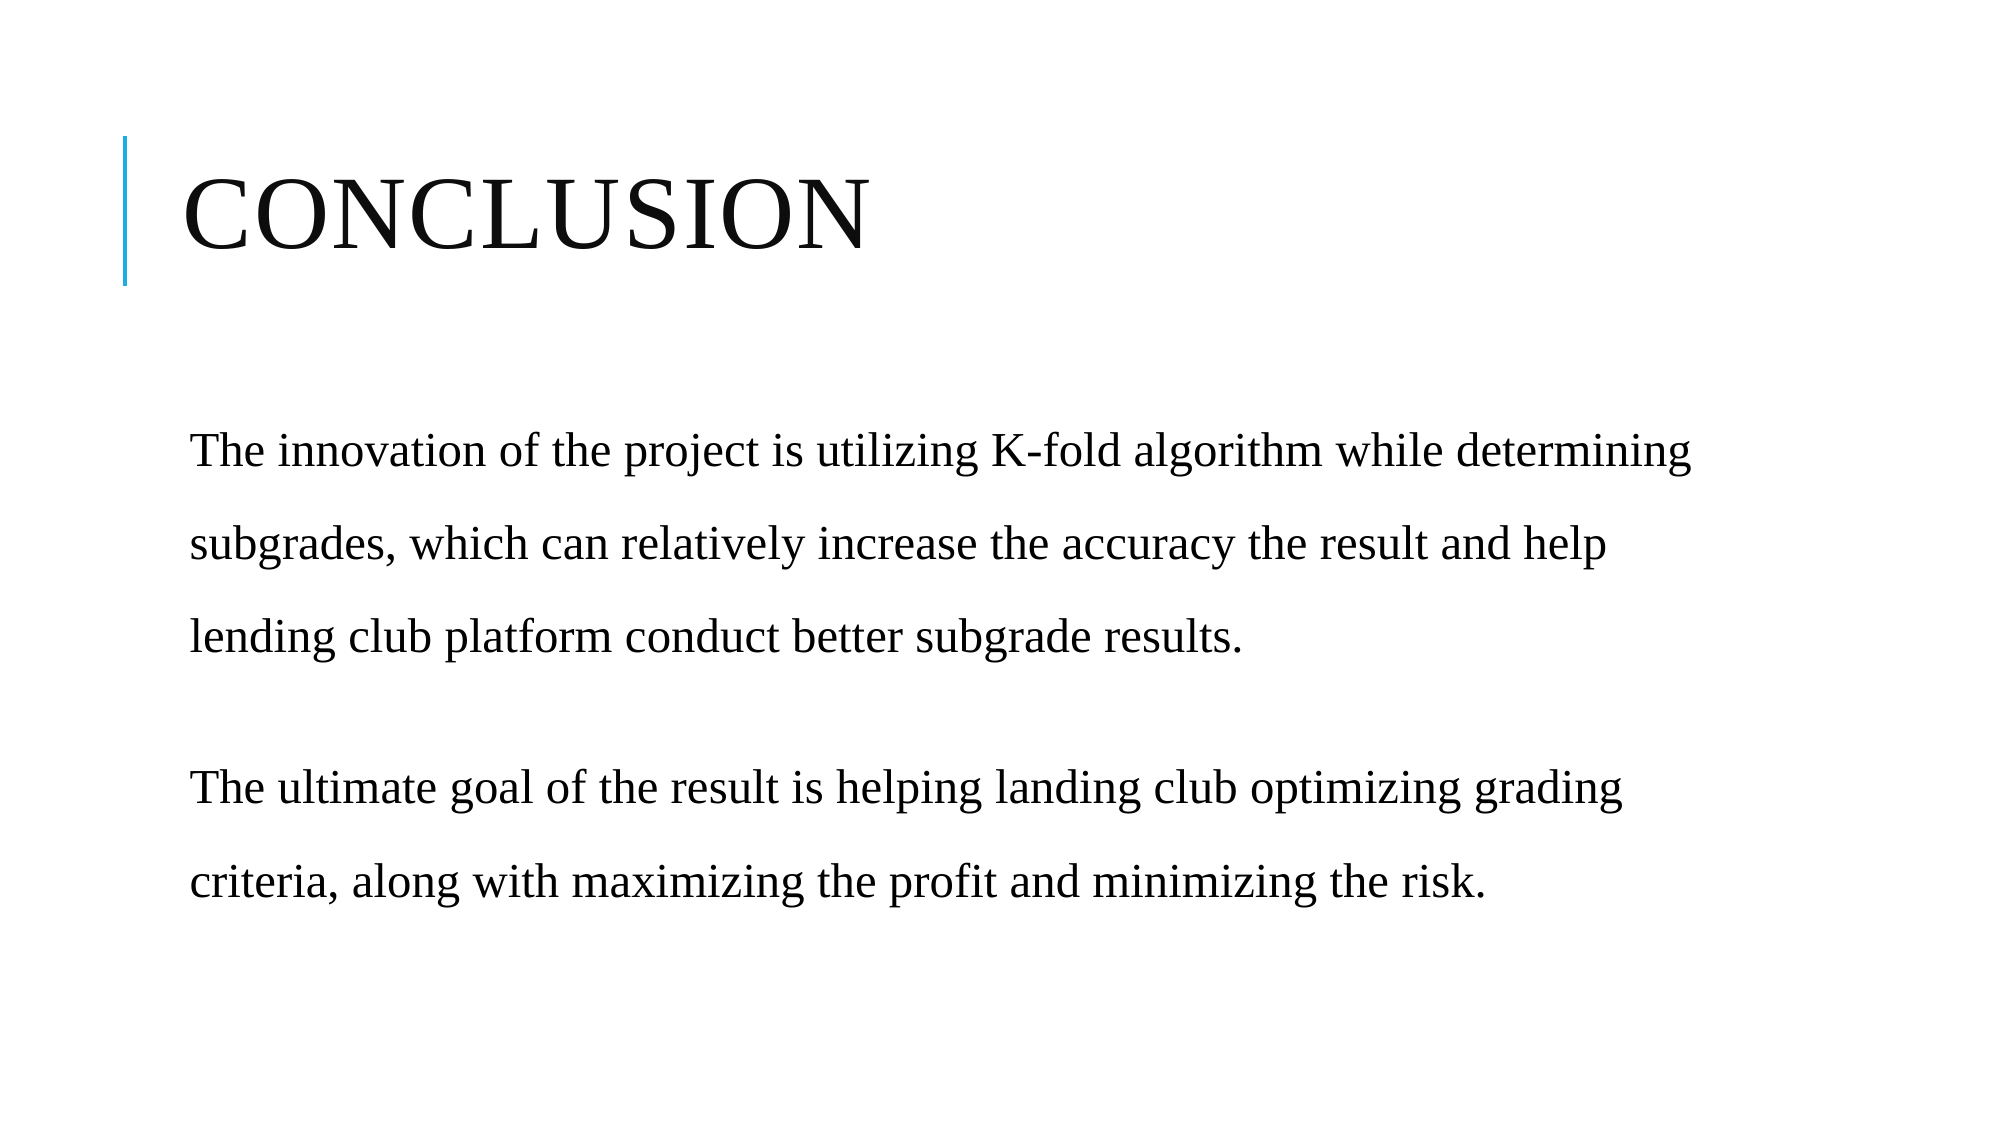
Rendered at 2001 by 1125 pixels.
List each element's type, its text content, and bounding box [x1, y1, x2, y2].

list The innovation of the project is utilizing K-fold algorithm while determining subgrades, which can relatively increase the accuracy the result and help lending club platform conduct better subgrade results. The ultimate goal of the result is helping landing club optimizing grading criteria, along with maximizing the profit and minimizing the risk. [168, 375, 1763, 1035]
title Conclusion [168, 96, 1763, 342]
